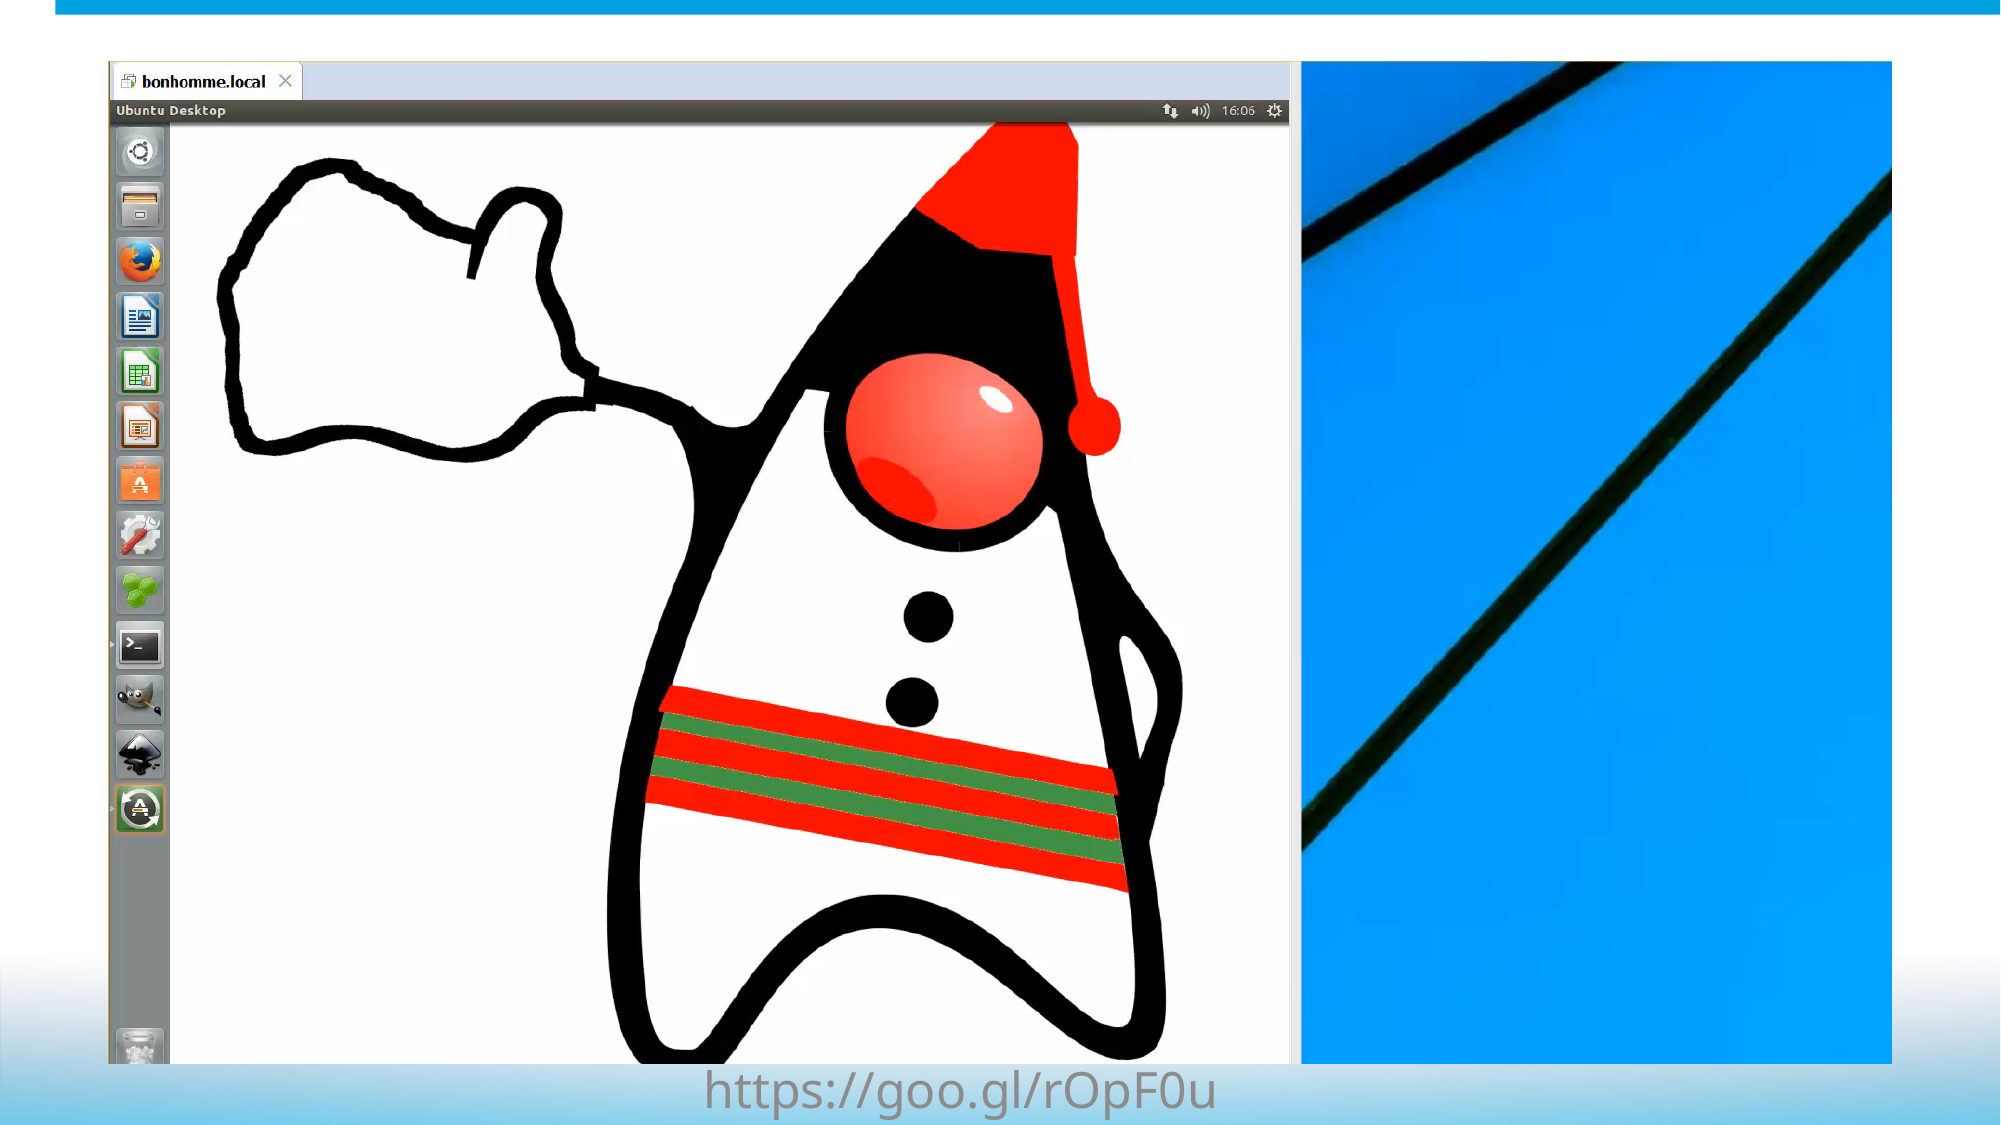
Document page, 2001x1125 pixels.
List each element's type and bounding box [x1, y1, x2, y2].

list [107, 60, 1893, 1065]
picture [1, 188, 2001, 1125]
